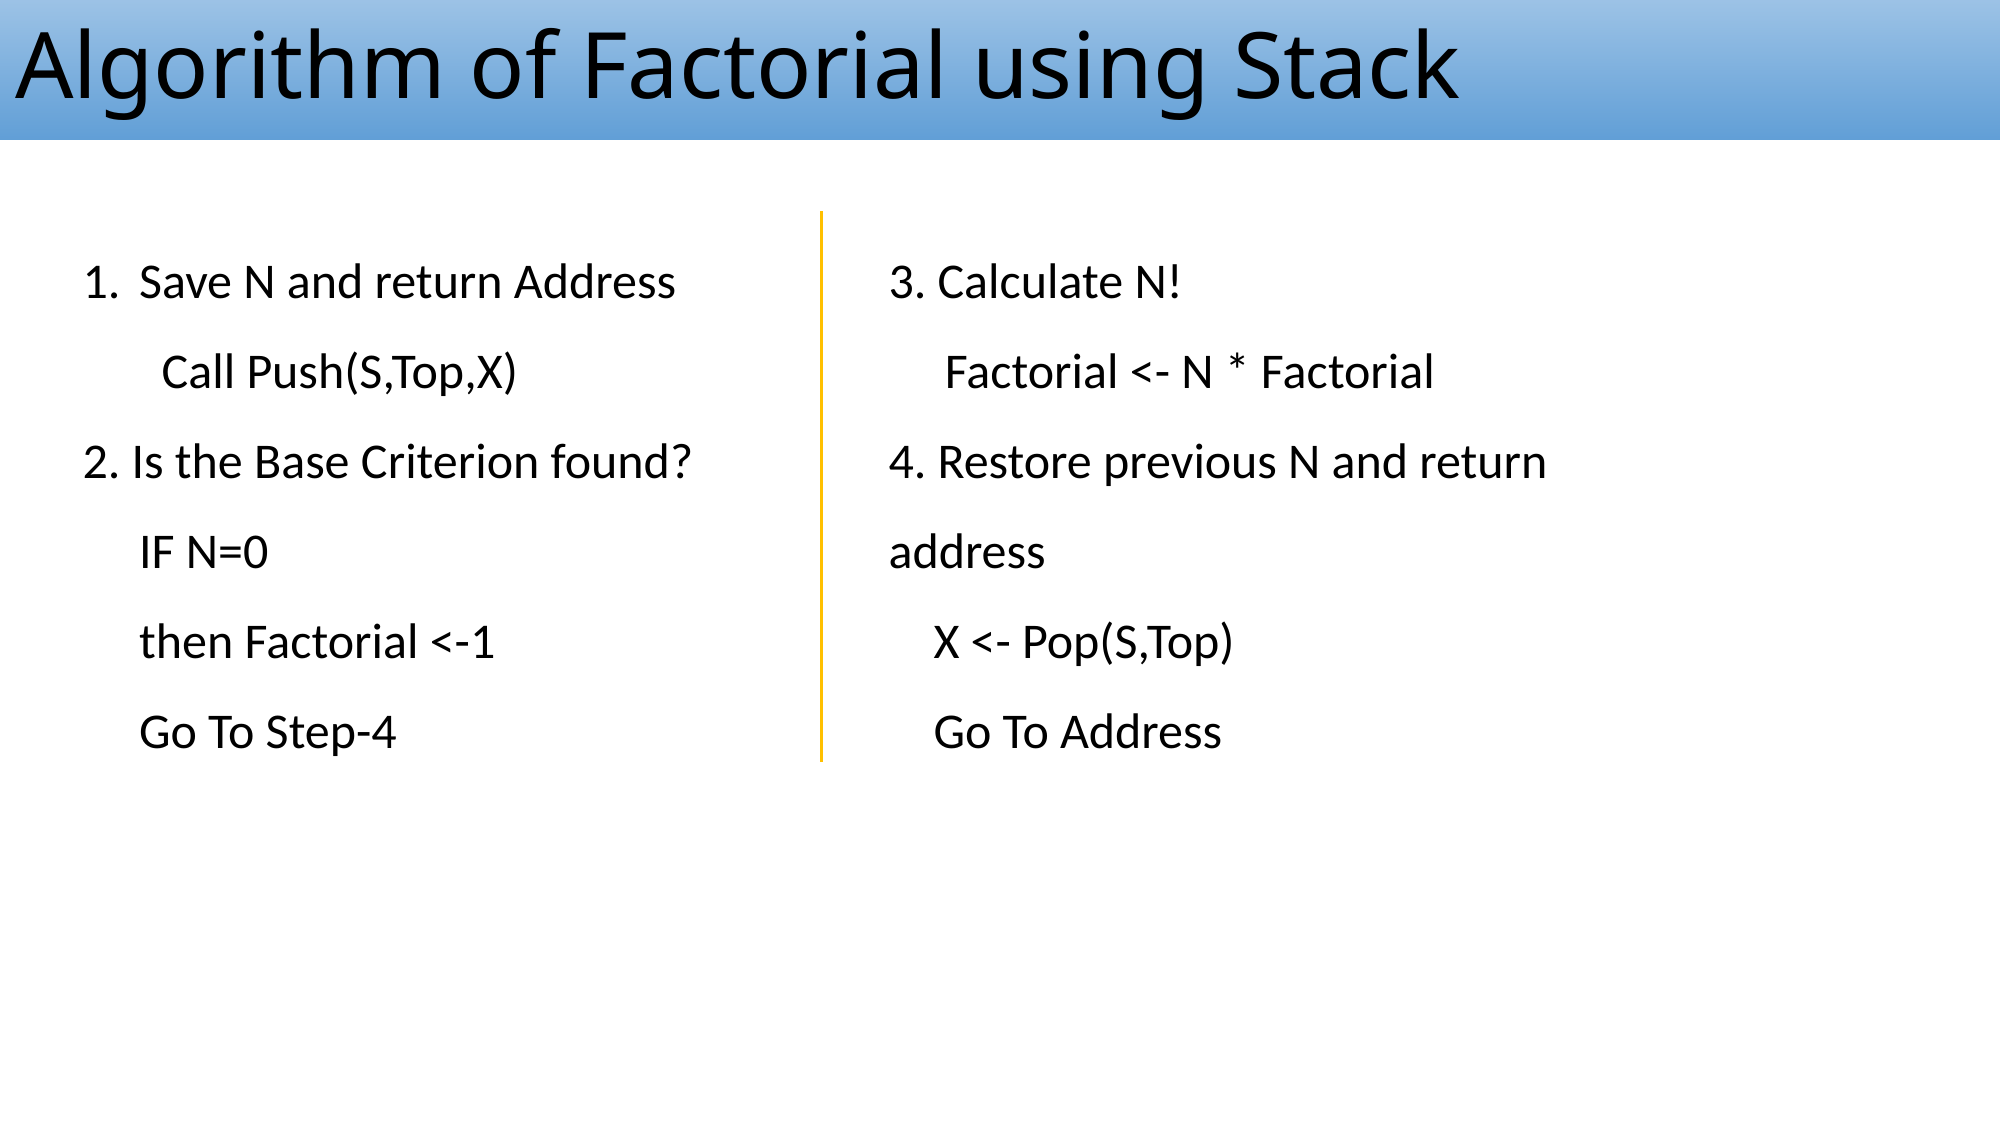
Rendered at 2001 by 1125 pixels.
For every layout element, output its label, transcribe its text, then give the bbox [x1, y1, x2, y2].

text_box Save N and return Address Call Push(S,Top,X) 2. Is the Base Criterion found? IF N=0 then Factorial <-1 Go To Step-4 [68, 211, 724, 766]
title Algorithm of Factorial using Stack [0, 0, 2000, 140]
text_box 3. Calculate N! Factorial <- N * Factorial 4. Restore previous N and return address X <- Pop(S,Top) Go To Address [873, 211, 1643, 856]
